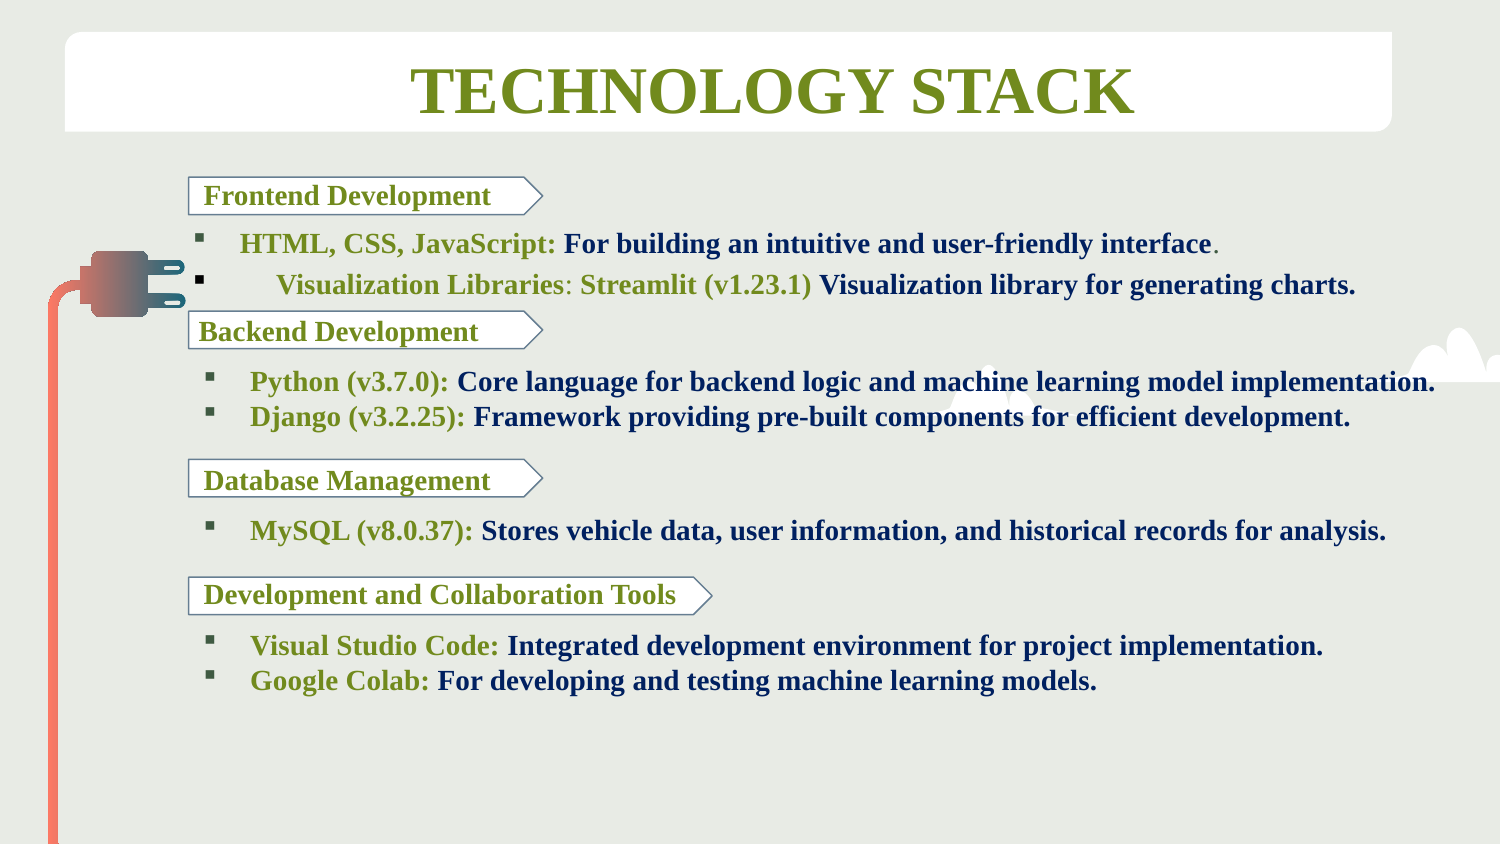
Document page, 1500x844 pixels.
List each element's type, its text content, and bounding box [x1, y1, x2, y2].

text_box MySQL (v8.0.37): Stores vehicle data, user information, and historical records for analysis. [188, 504, 1482, 554]
title TECHNOLOGY STACK [64, 32, 1331, 127]
text_box Development and Collaboration Tools [188, 568, 713, 618]
text_box Frontend Development [188, 168, 521, 181]
text_box Visual Studio Code: Integrated development environment for project implementation. Google Colab: For developing and testing machine learning models. [188, 618, 1482, 739]
text_box Python (v3.7.0): Core language for backend logic and machine learning model implementation. Django (v3.2.25): Framework providing pre-built components for efficient development. [188, 355, 1482, 441]
text_box Backend Development [183, 309, 516, 355]
text_box [516, 311, 543, 349]
text_box Database Management [188, 453, 543, 504]
text_box HTML, CSS, JavaScript: For building an intuitive and user-friendly interface. Visualization Libraries: Streamlit (v1.23.1) Visualization library for generating charts. [178, 181, 1500, 309]
text_box [64, 31, 1392, 132]
